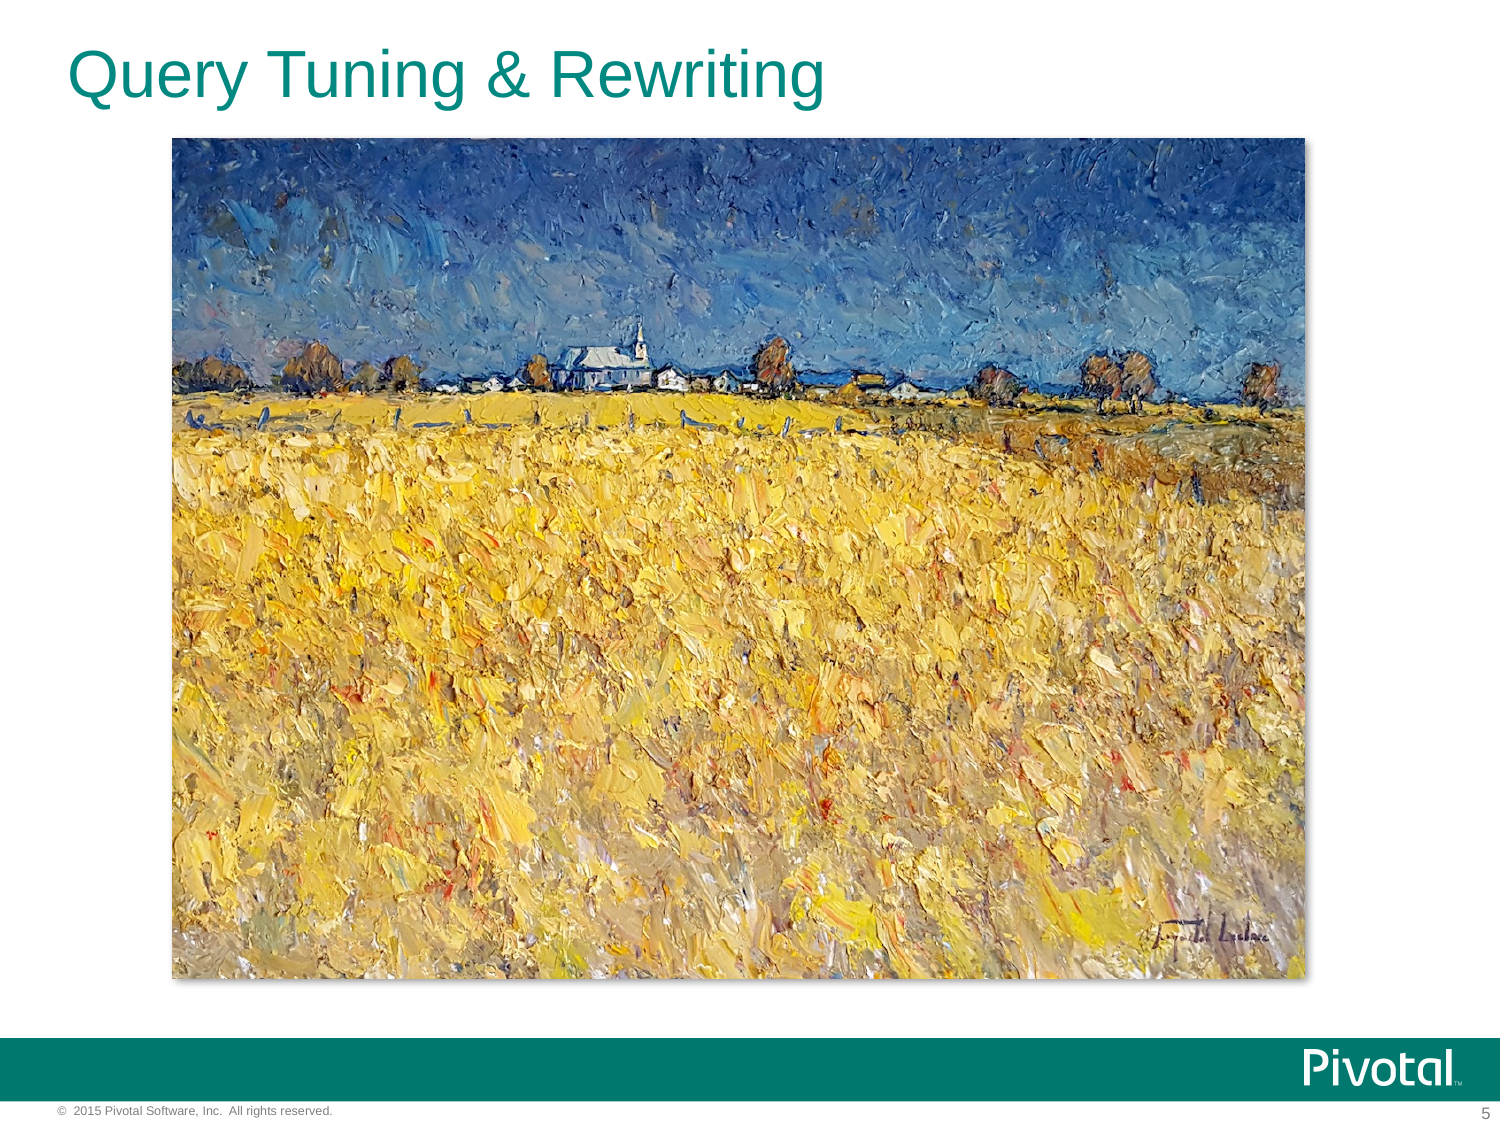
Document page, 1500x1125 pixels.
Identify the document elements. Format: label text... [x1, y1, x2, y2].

title Query Tuning & Rewriting [52, 22, 1403, 211]
picture [172, 137, 1305, 979]
picture [1304, 1049, 1462, 1086]
